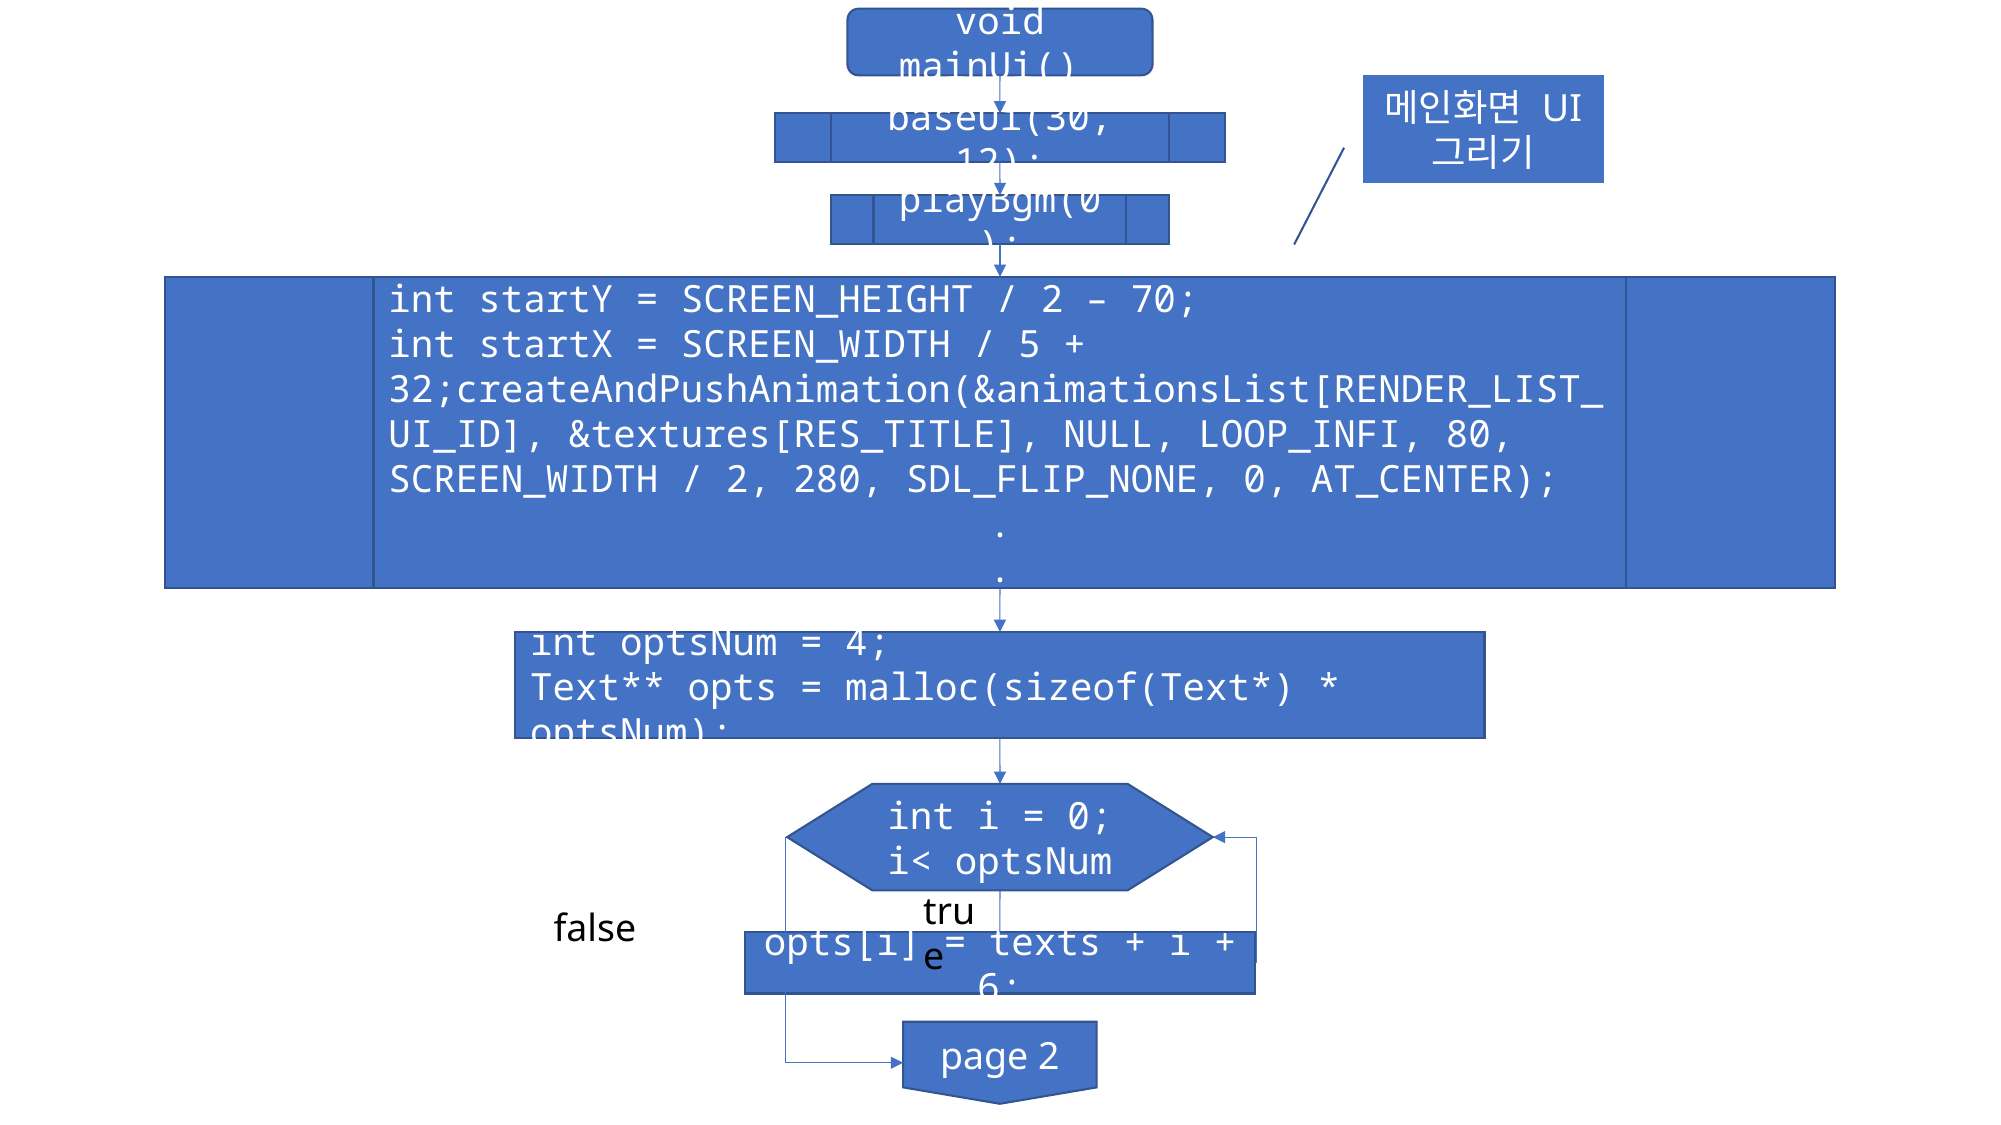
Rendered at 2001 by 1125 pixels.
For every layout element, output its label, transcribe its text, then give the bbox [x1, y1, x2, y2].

text_box 메인화면 UI 그리기 [1293, 147, 1345, 246]
text_box int i = 0; i< optsNum [785, 782, 1215, 892]
text_box opts[i] = texts + i + 6; [744, 931, 785, 995]
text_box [787, 837, 904, 1063]
text_box void mainUi() [846, 7, 1154, 77]
text_box page 2 [902, 1020, 1098, 1105]
text_box opts[i] = texts + i + 6; [904, 931, 1256, 995]
text_box 메인화면 UI 그리기 [1363, 75, 1604, 183]
text_box true [908, 892, 1010, 985]
text_box int startY = SCREEN_HEIGHT / 2 – 70; int startX = SCREEN_WIDTH / 5 + 32;createAndPushAnimation(&animationsList[RENDER_LIST_UI_ID], &textures[RES_TITLE], NULL, LOOP_INFI, 80, SCREEN_WIDTH / 2, 280, SDL_FLIP_NONE, 0, AT_CENTER); . . [164, 276, 1836, 589]
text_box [1212, 837, 1256, 963]
text_box baseUi(30, 12); [774, 112, 1226, 163]
text_box int optsNum = 4; Text** opts = malloc(sizeof(Text*) * optsNum); [514, 631, 1486, 739]
text_box playBgm(0); [830, 194, 1170, 245]
text_box false [538, 897, 652, 957]
